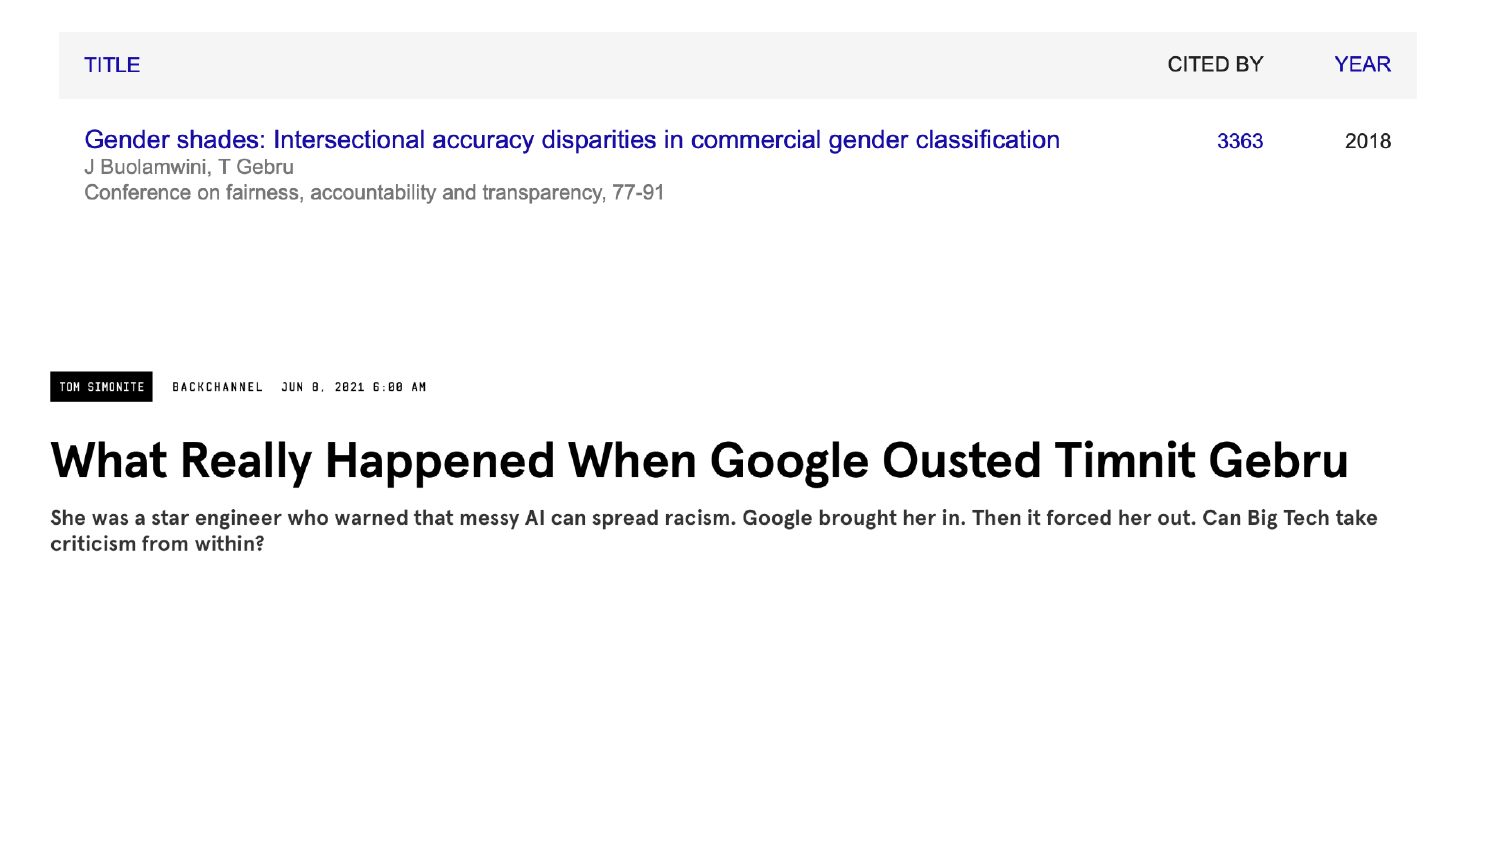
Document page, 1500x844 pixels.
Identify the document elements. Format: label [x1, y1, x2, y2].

picture [24, 361, 1476, 623]
picture [0, 14, 1447, 215]
